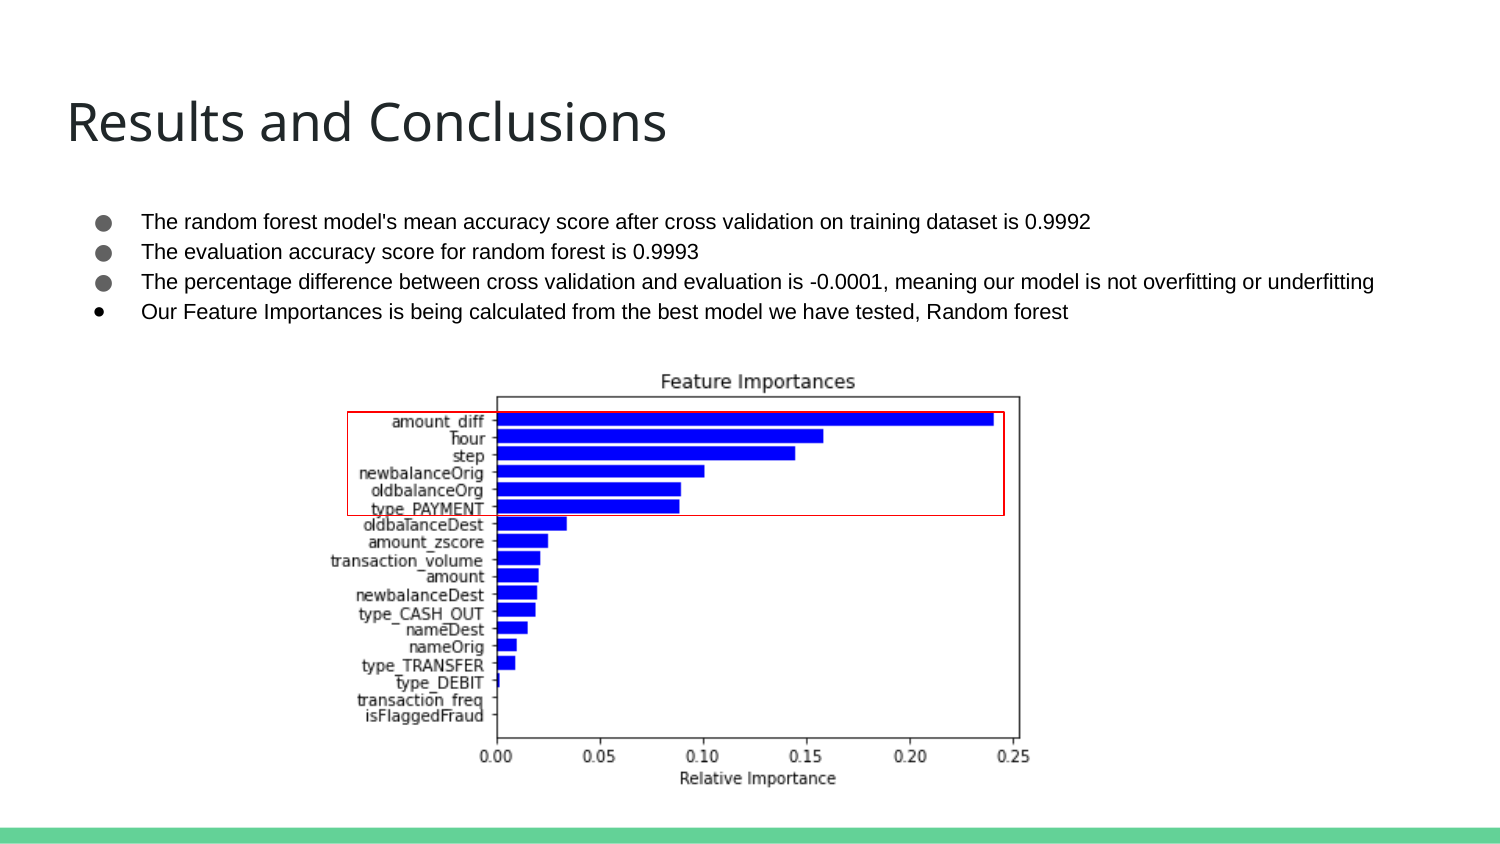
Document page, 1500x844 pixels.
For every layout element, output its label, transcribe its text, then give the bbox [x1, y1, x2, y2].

picture [320, 361, 1042, 797]
title Results and Conclusions [51, 72, 1449, 167]
list The random forest model's mean accuracy score after cross validation on training dataset is 0.9992 The evaluation accuracy score for random forest is 0.9993 The percentage difference between cross validation and evaluation is -0.0001, meaning our model is not overfitting or underfitting Our Feature Importances is being calculated from the best model we have tested, Random forest [51, 189, 1449, 750]
